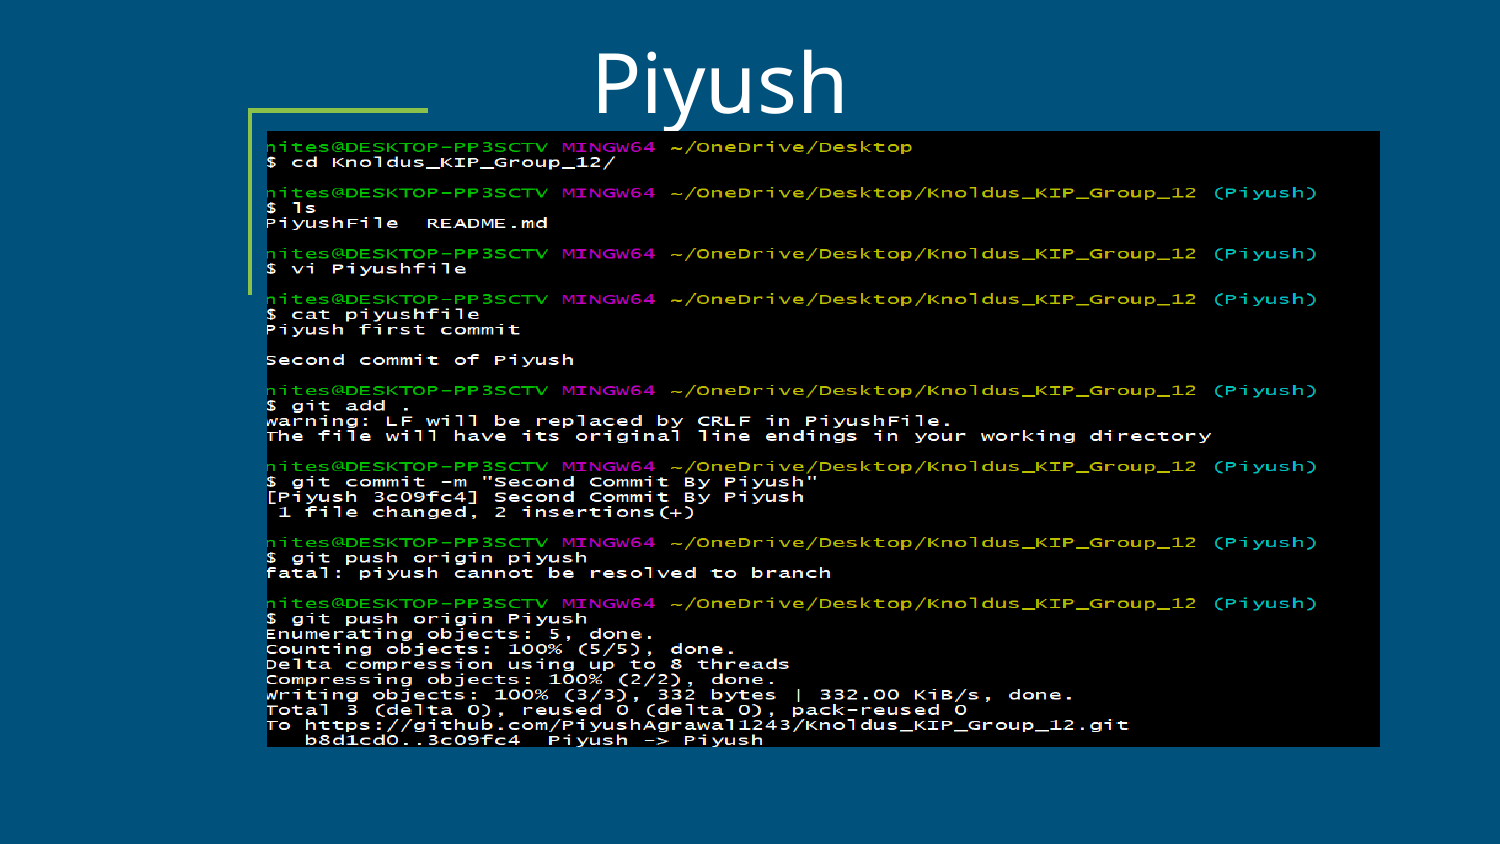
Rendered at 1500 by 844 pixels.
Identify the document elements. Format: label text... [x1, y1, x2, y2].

picture [268, 130, 1379, 746]
title Piyush [256, 15, 1206, 255]
